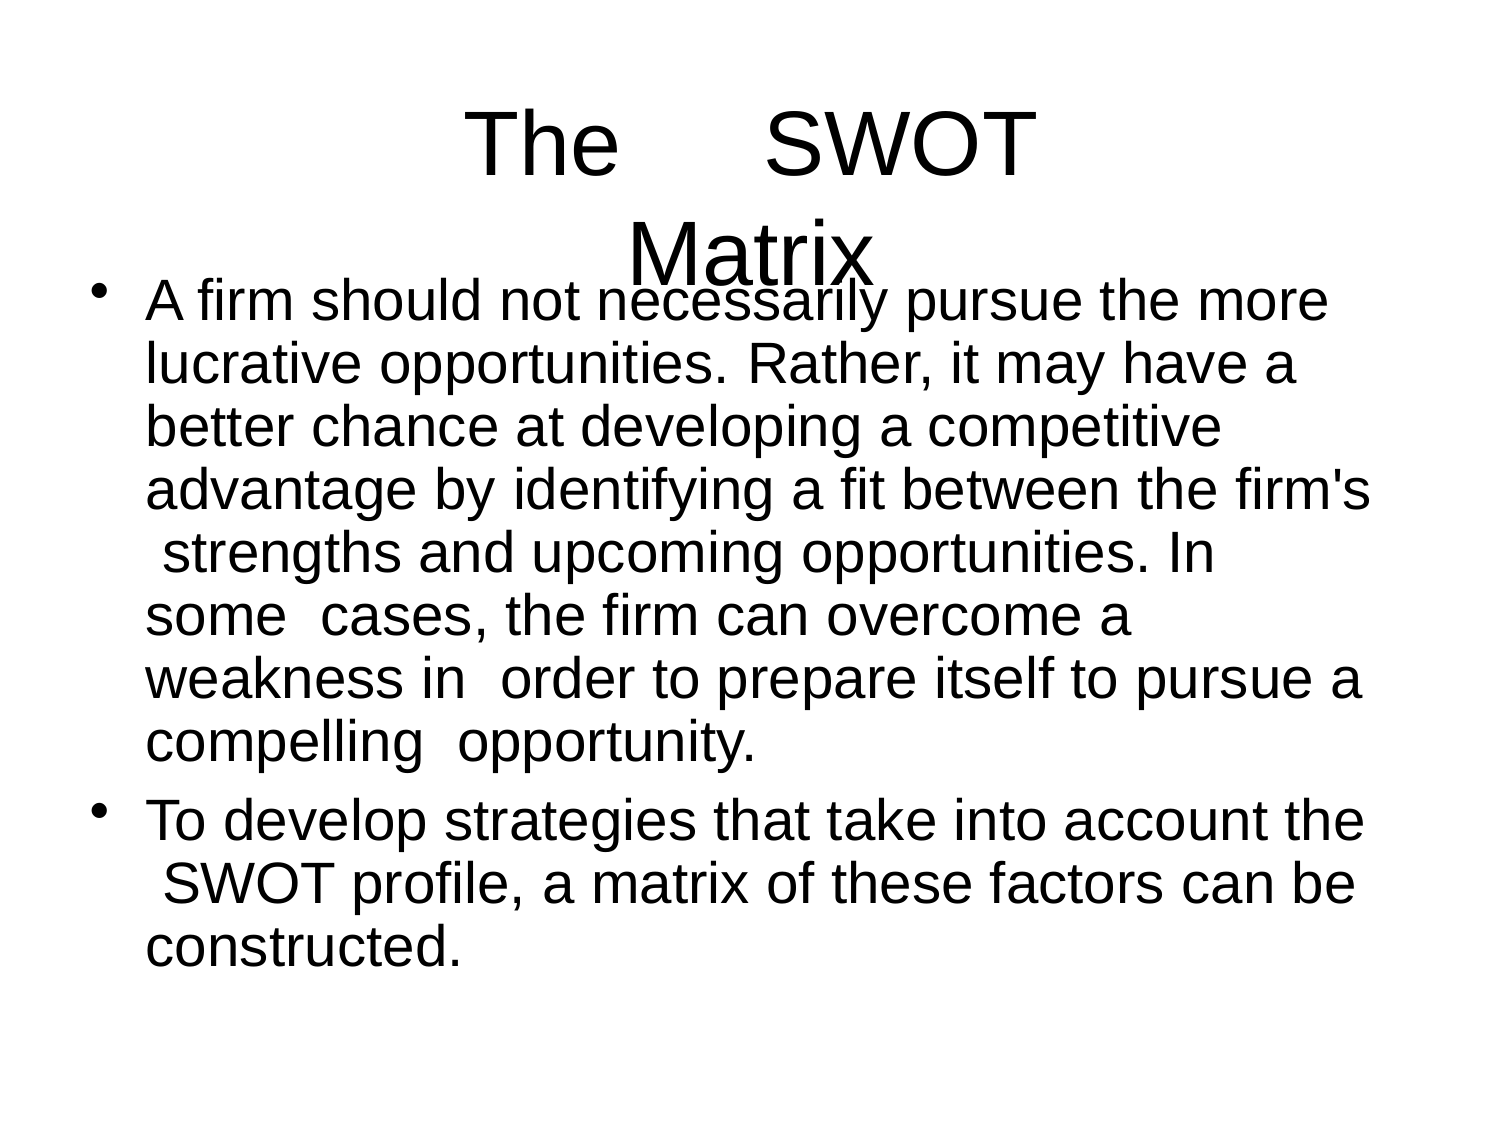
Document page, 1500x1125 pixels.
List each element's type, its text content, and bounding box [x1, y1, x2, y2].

text_box The SWOT Matrix [380, 81, 1119, 261]
text_box A firm should not necessarily pursue the more lucrative opportunities. Rather, it may have a better chance at developing a competitive advantage by identifying a fit between the firm's strengths and upcoming opportunities. In some cases, the firm can overcome a weakness in order to prepare itself to pursue a compelling opportunity. To develop strategies that take into account the SWOT profile, a matrix of these factors can be constructed. [87, 261, 1378, 978]
